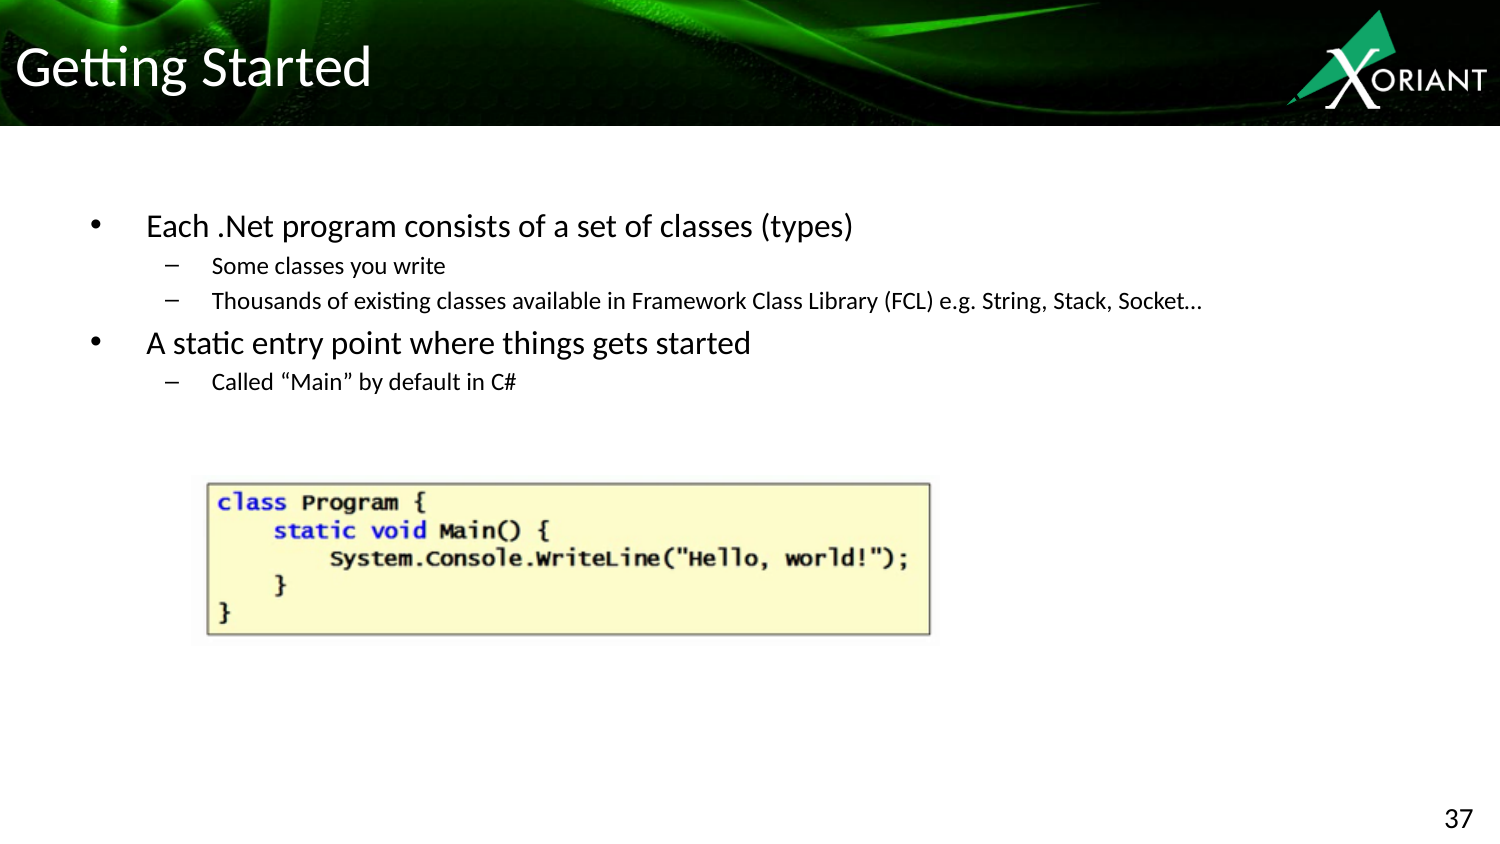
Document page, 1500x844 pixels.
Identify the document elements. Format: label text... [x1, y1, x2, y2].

title Getting Started [0, 0, 1268, 126]
slide_number 37 [1429, 792, 1499, 842]
picture [191, 474, 941, 646]
picture [1268, 0, 1500, 126]
list Each .Net program consists of a set of classes (types) Some classes you write Thousands of existing classes available in Framework Class Library (FCL) e.g. String, Stack, Socket… A static entry point where things gets started Called “Main” by default in C# [75, 196, 1425, 754]
